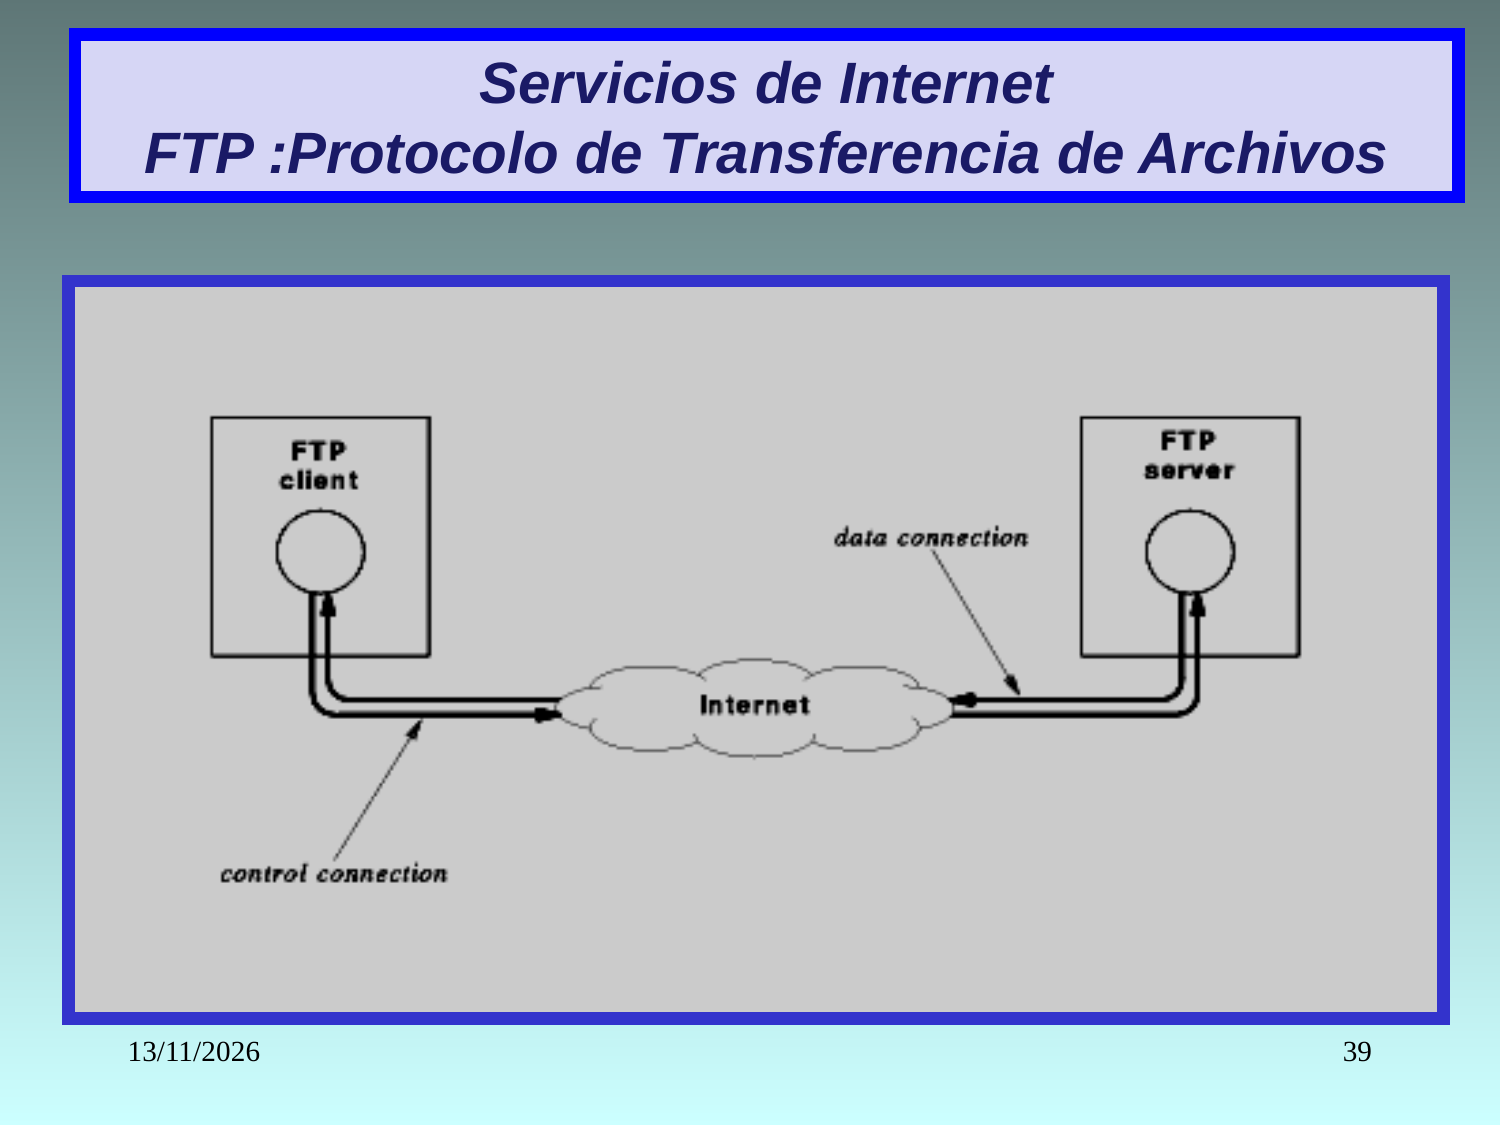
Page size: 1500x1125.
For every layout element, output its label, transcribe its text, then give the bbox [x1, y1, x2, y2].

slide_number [112, 1025, 426, 1101]
title Servicios de Internet FTP :Protocolo de Transferencia de Archivos [74, 34, 1459, 198]
slide_number 39 [1074, 1025, 1388, 1101]
picture [74, 287, 1438, 1013]
